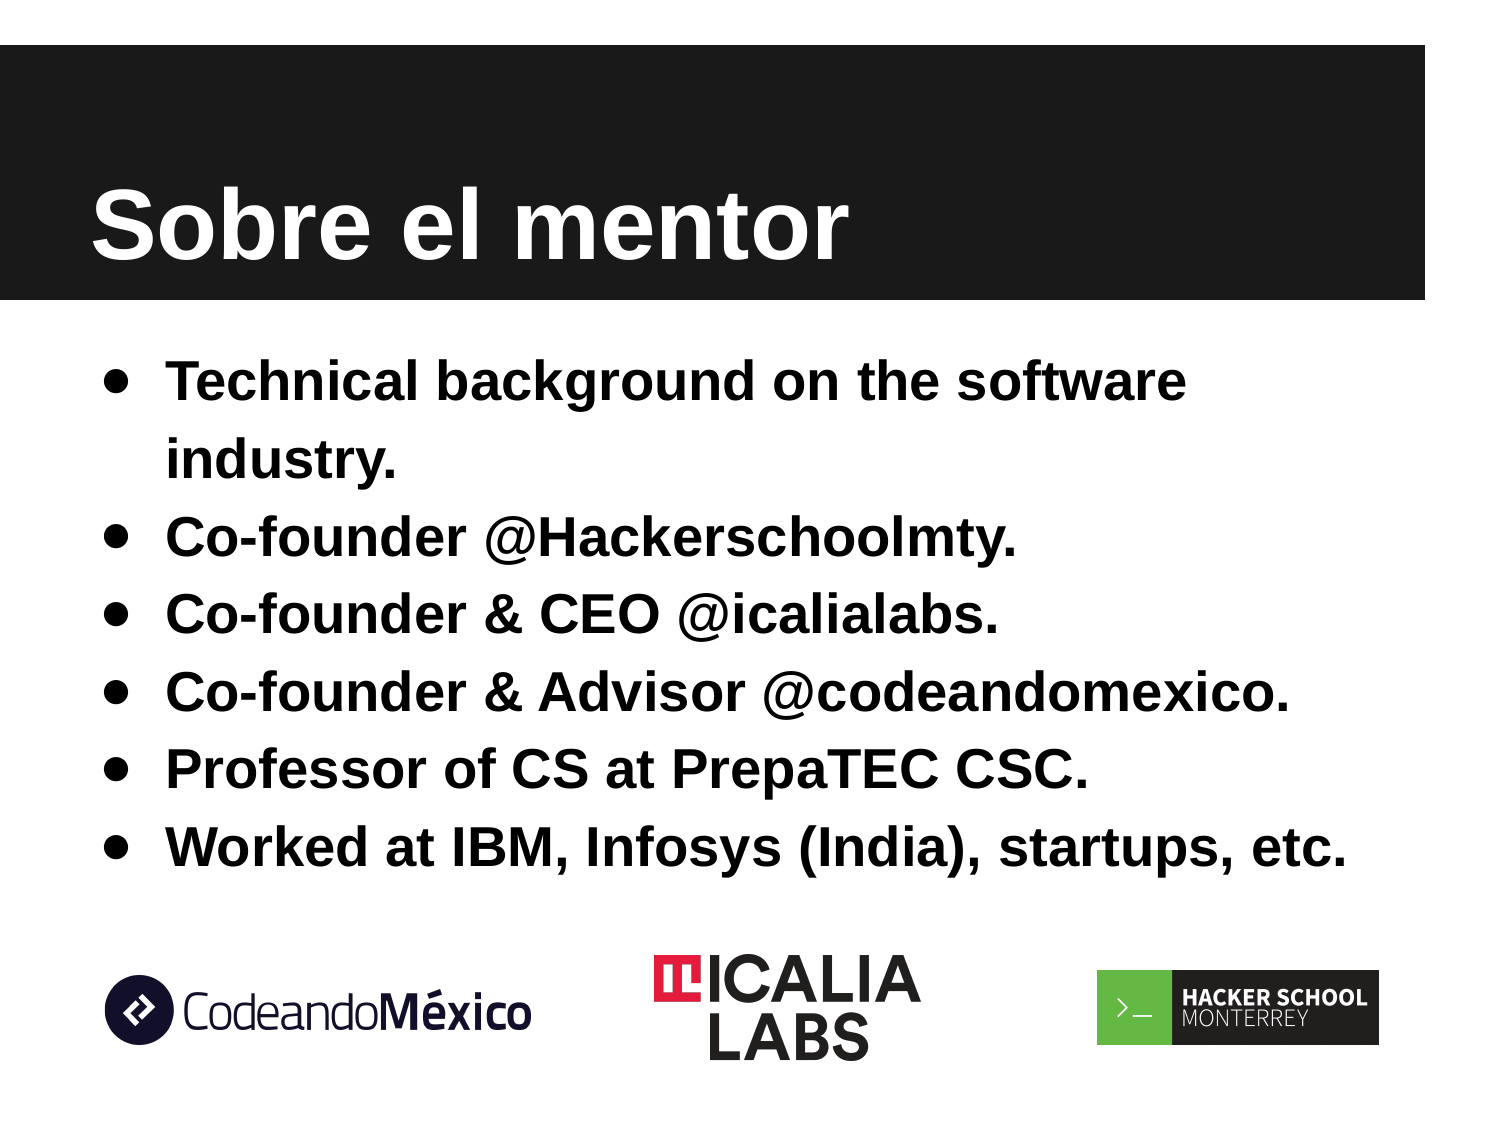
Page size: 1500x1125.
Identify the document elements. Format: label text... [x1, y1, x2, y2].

picture [1097, 970, 1379, 1045]
picture [88, 948, 549, 1067]
title Sobre el mentor [75, 45, 1425, 295]
picture [654, 954, 921, 1061]
list Technical background on the software industry. Co-founder @Hackerschoolmty. Co-founder & CEO @icalialabs. Co-founder & Advisor @codeandomexico. Professor of CS at PrepaTEC CSC. Worked at IBM, Infosys (India), startups, etc. [75, 319, 1425, 1078]
